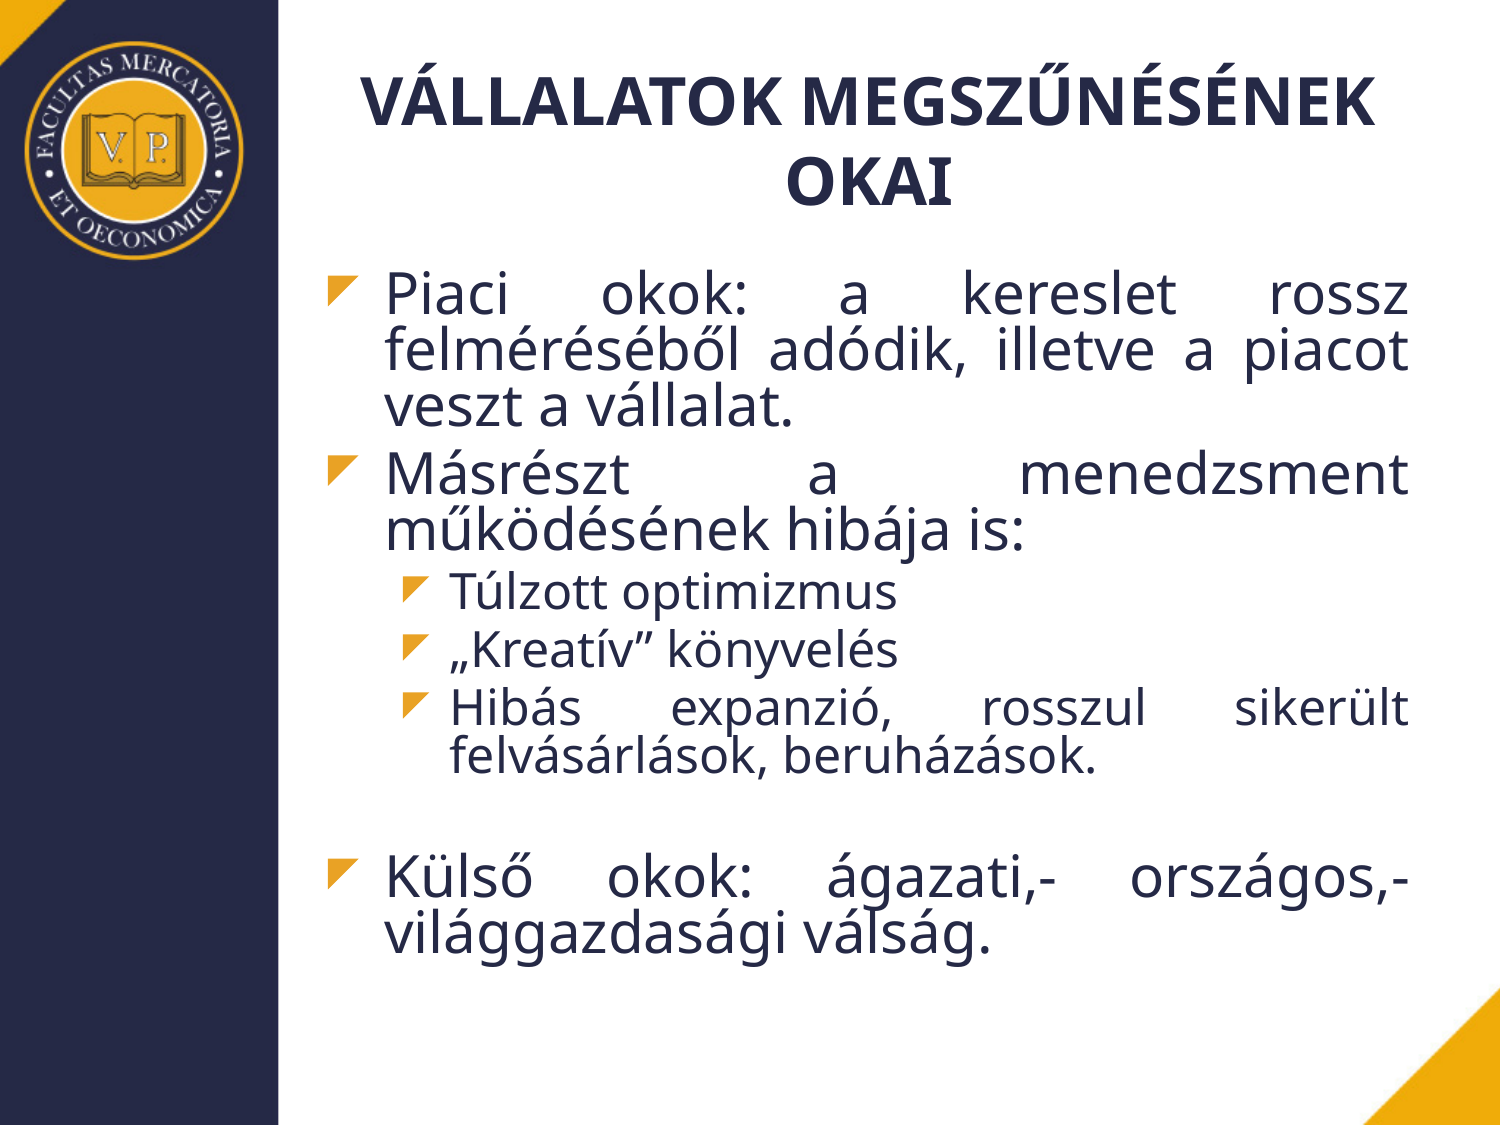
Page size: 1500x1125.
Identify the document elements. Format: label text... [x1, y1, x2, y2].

title VÁLLALATOK MEGSZŰNÉSÉNEK OKAI [312, 45, 1425, 233]
picture [0, 0, 1500, 1125]
list Piaci okok: a kereslet rossz felméréséből adódik, illetve a piacot veszt a vállalat. Másrészt a menedzsment működésének hibája is: Túlzott optimizmus „Kreatív” könyvelés Hibás expanzió, rosszul sikerült felvásárlások, beruházások. Külső okok: ágazati,- országos,- világgazdasági válság. [312, 262, 1425, 1005]
